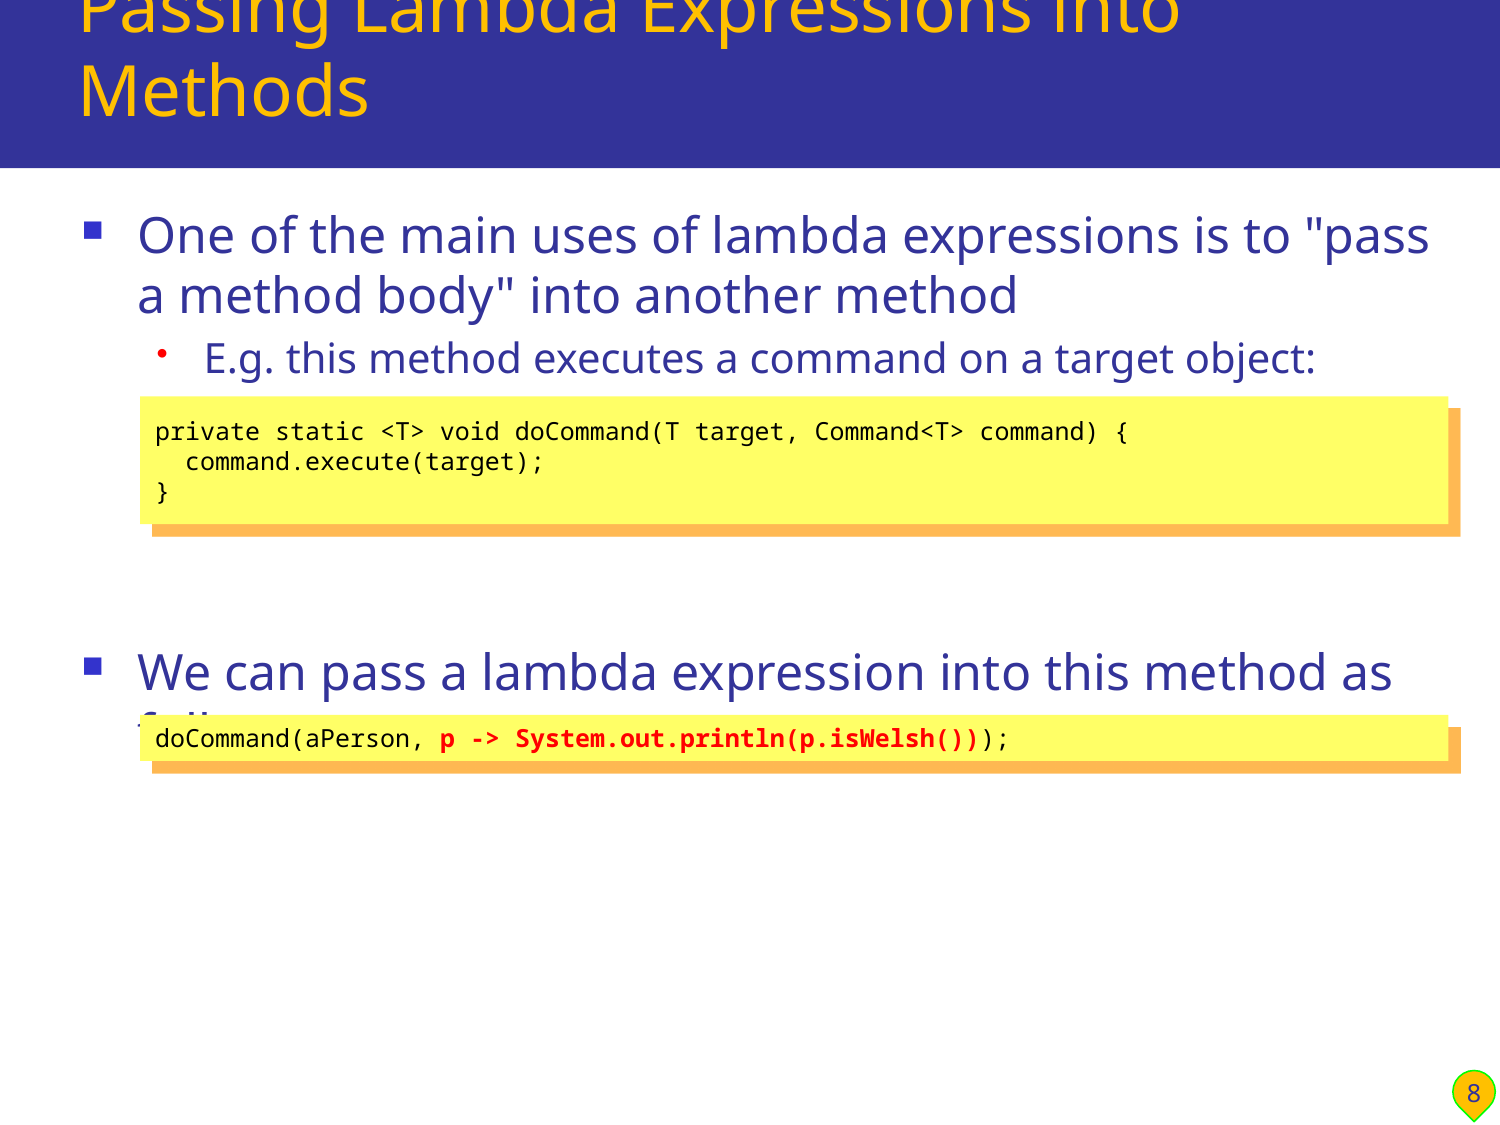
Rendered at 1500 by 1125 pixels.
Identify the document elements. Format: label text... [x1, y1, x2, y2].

text_box doCommand(aPerson, p -> System.out.println(p.isWelsh())); [140, 714, 1449, 761]
text_box private static <T> void doCommand(T target, Command<T> command) { command.execute(target); } [140, 396, 1449, 525]
footer 8 [1431, 1071, 1500, 1120]
title Passing Lambda Expressions into Methods [61, 24, 1465, 139]
list One of the main uses of lambda expressions is to "pass a method body" into another method E.g. this method executes a command on a target object: We can pass a lambda expression into this method as follows: [66, 196, 1460, 1007]
